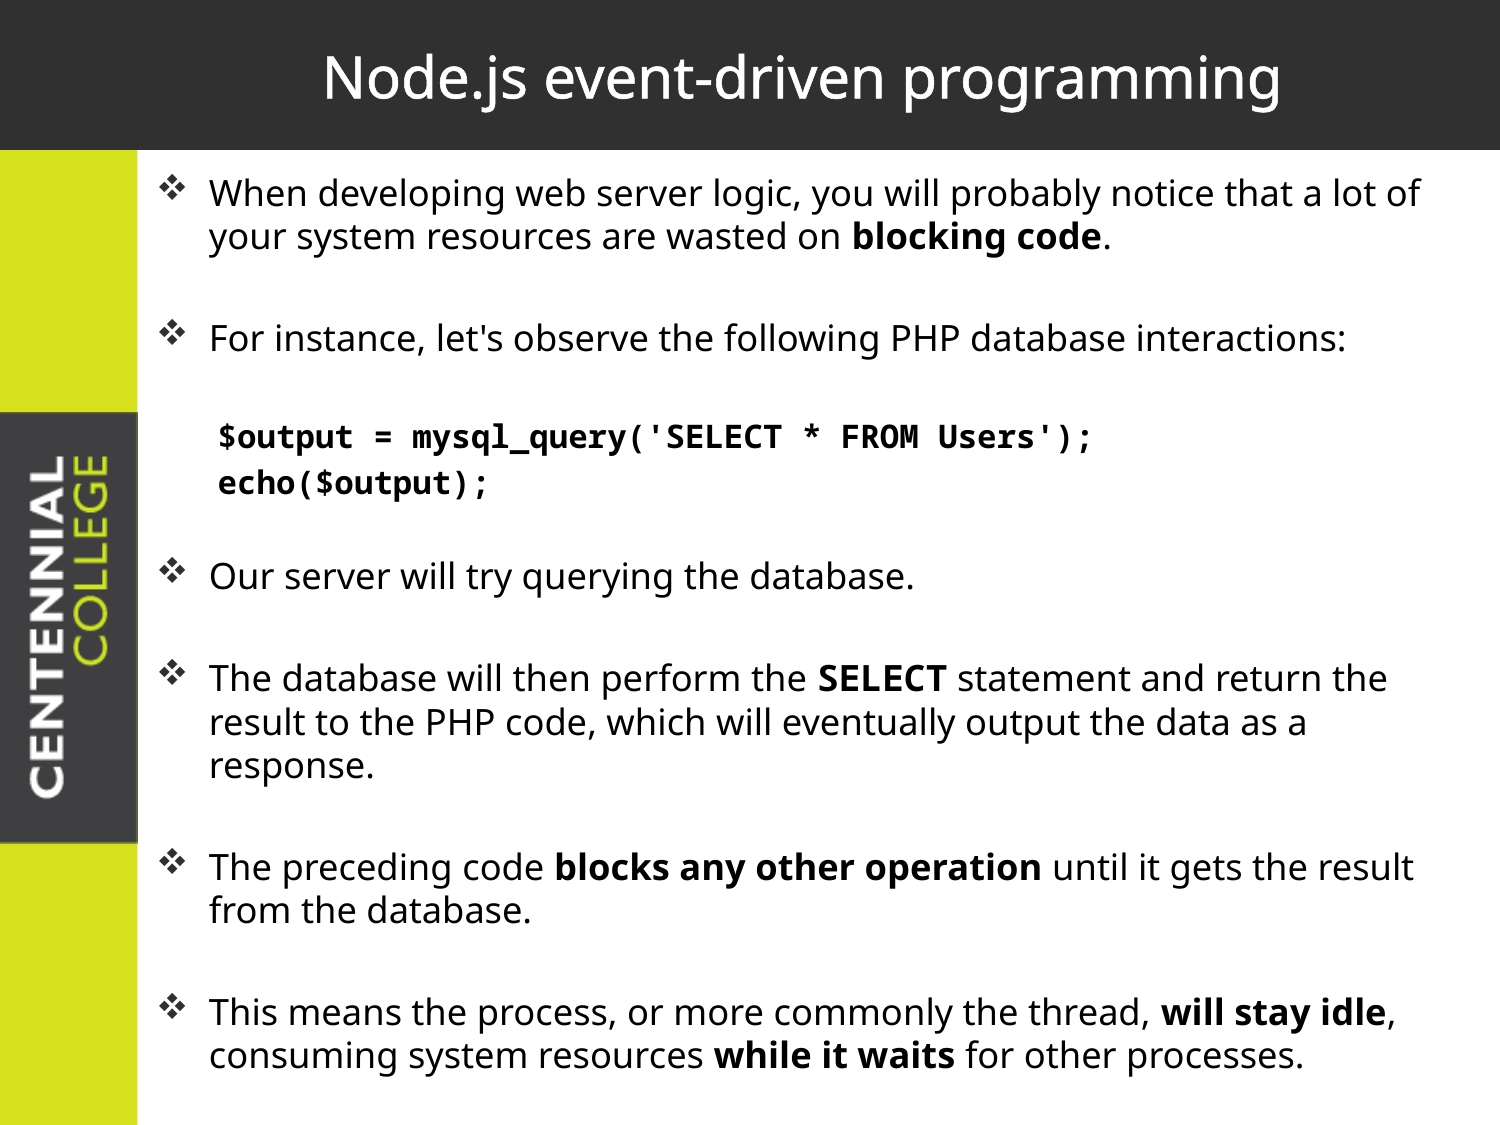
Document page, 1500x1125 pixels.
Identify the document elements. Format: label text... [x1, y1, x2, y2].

list When developing web server logic, you will probably notice that a lot of your system resources are wasted on blocking code. For instance, let's observe the following PHP database interactions: $output = mysql_query('SELECT * FROM Users'); echo($output); Our server will try querying the database. The database will then perform the SELECT statement and return the result to the PHP code, which will eventually output the data as a response. The preceding code blocks any other operation until it gets the result from the database. This means the process, or more commonly the thread, will stay idle, consuming system resources while it waits for other processes. [141, 162, 1467, 1088]
picture [0, 412, 138, 844]
title Node.js event-driven programming [137, 0, 1467, 150]
